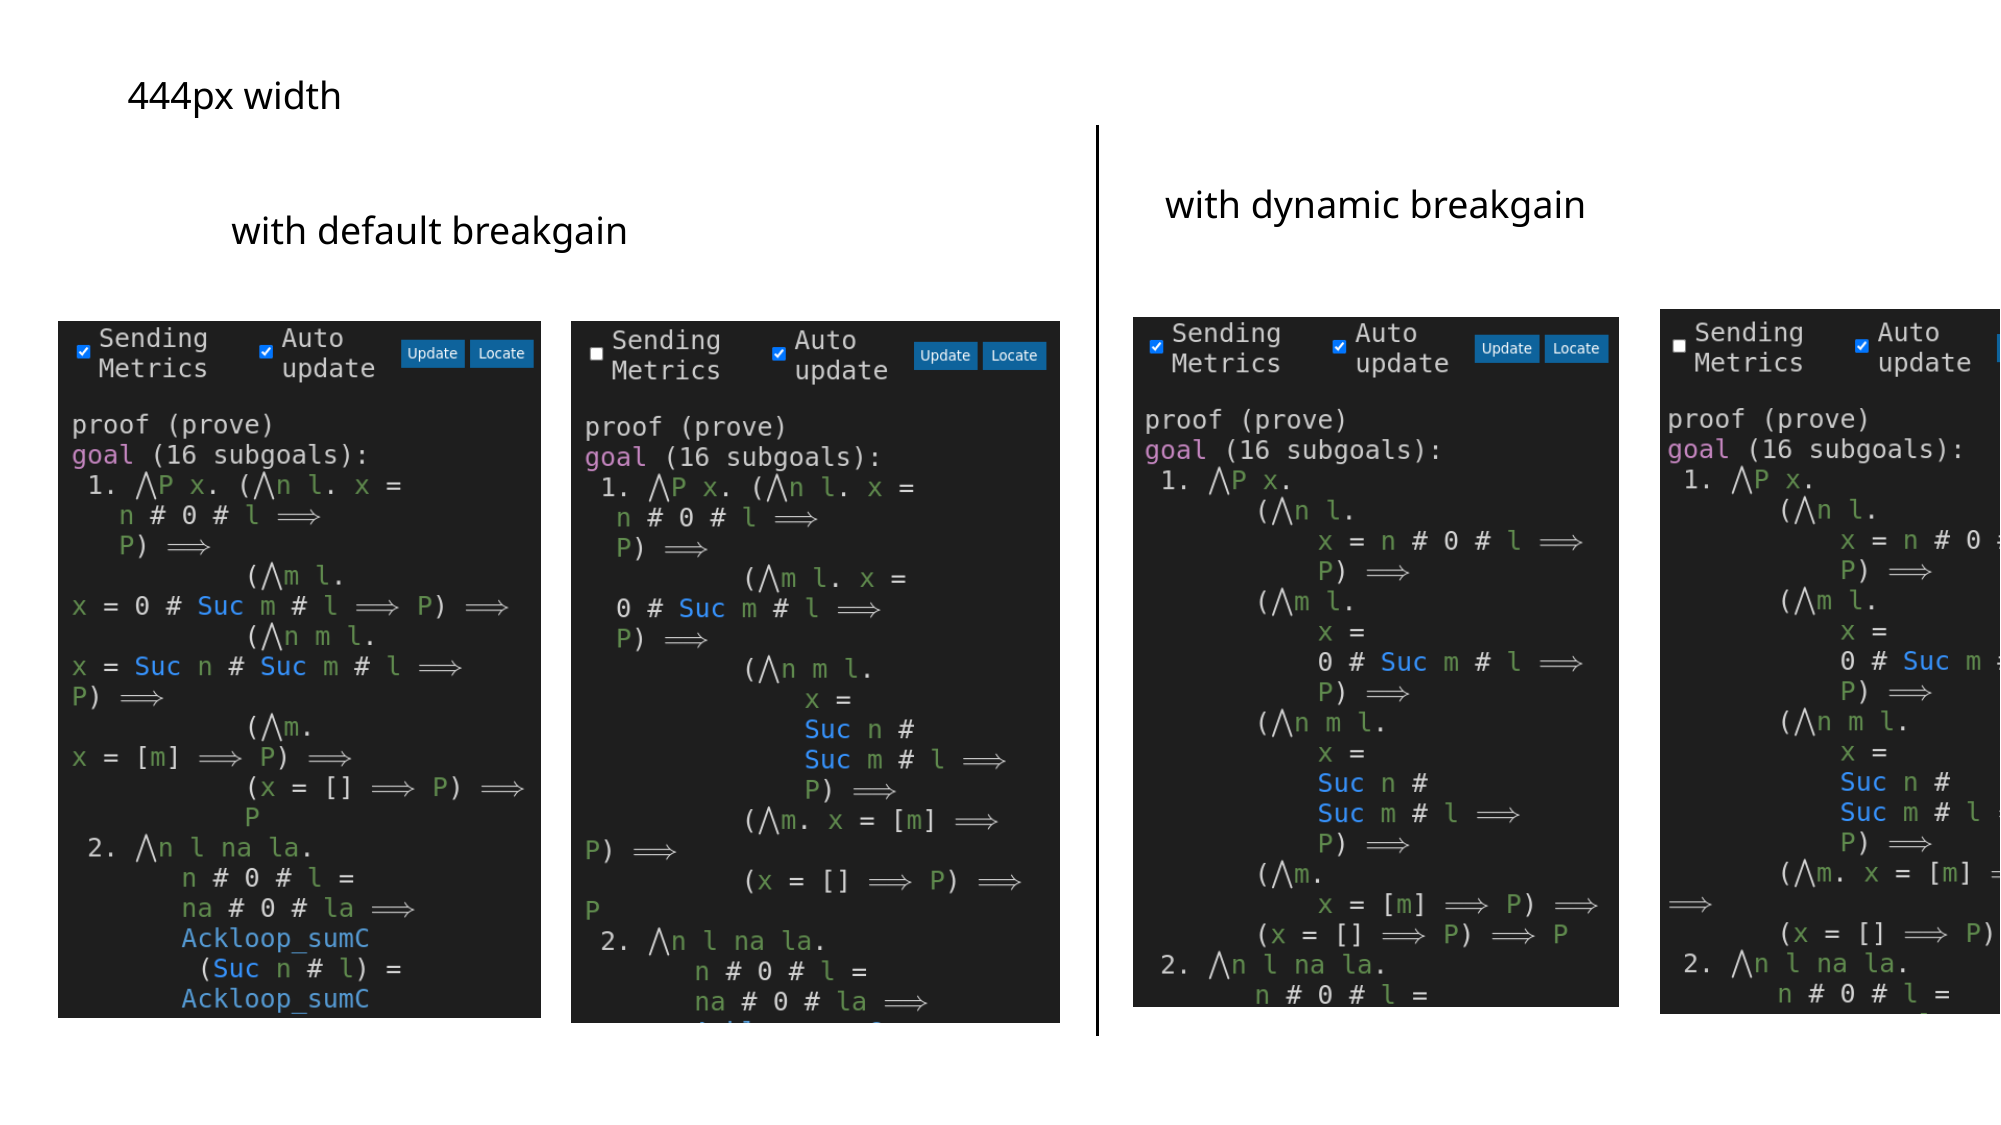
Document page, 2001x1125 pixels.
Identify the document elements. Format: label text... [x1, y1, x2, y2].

picture [57, 320, 542, 1019]
text_box 444px width [112, 64, 358, 124]
picture [570, 320, 1061, 1023]
picture [1659, 309, 2000, 1015]
text_box with dynamic breakgain [1150, 173, 1602, 233]
text_box with default breakgain [216, 199, 644, 260]
picture [1133, 317, 1619, 1007]
